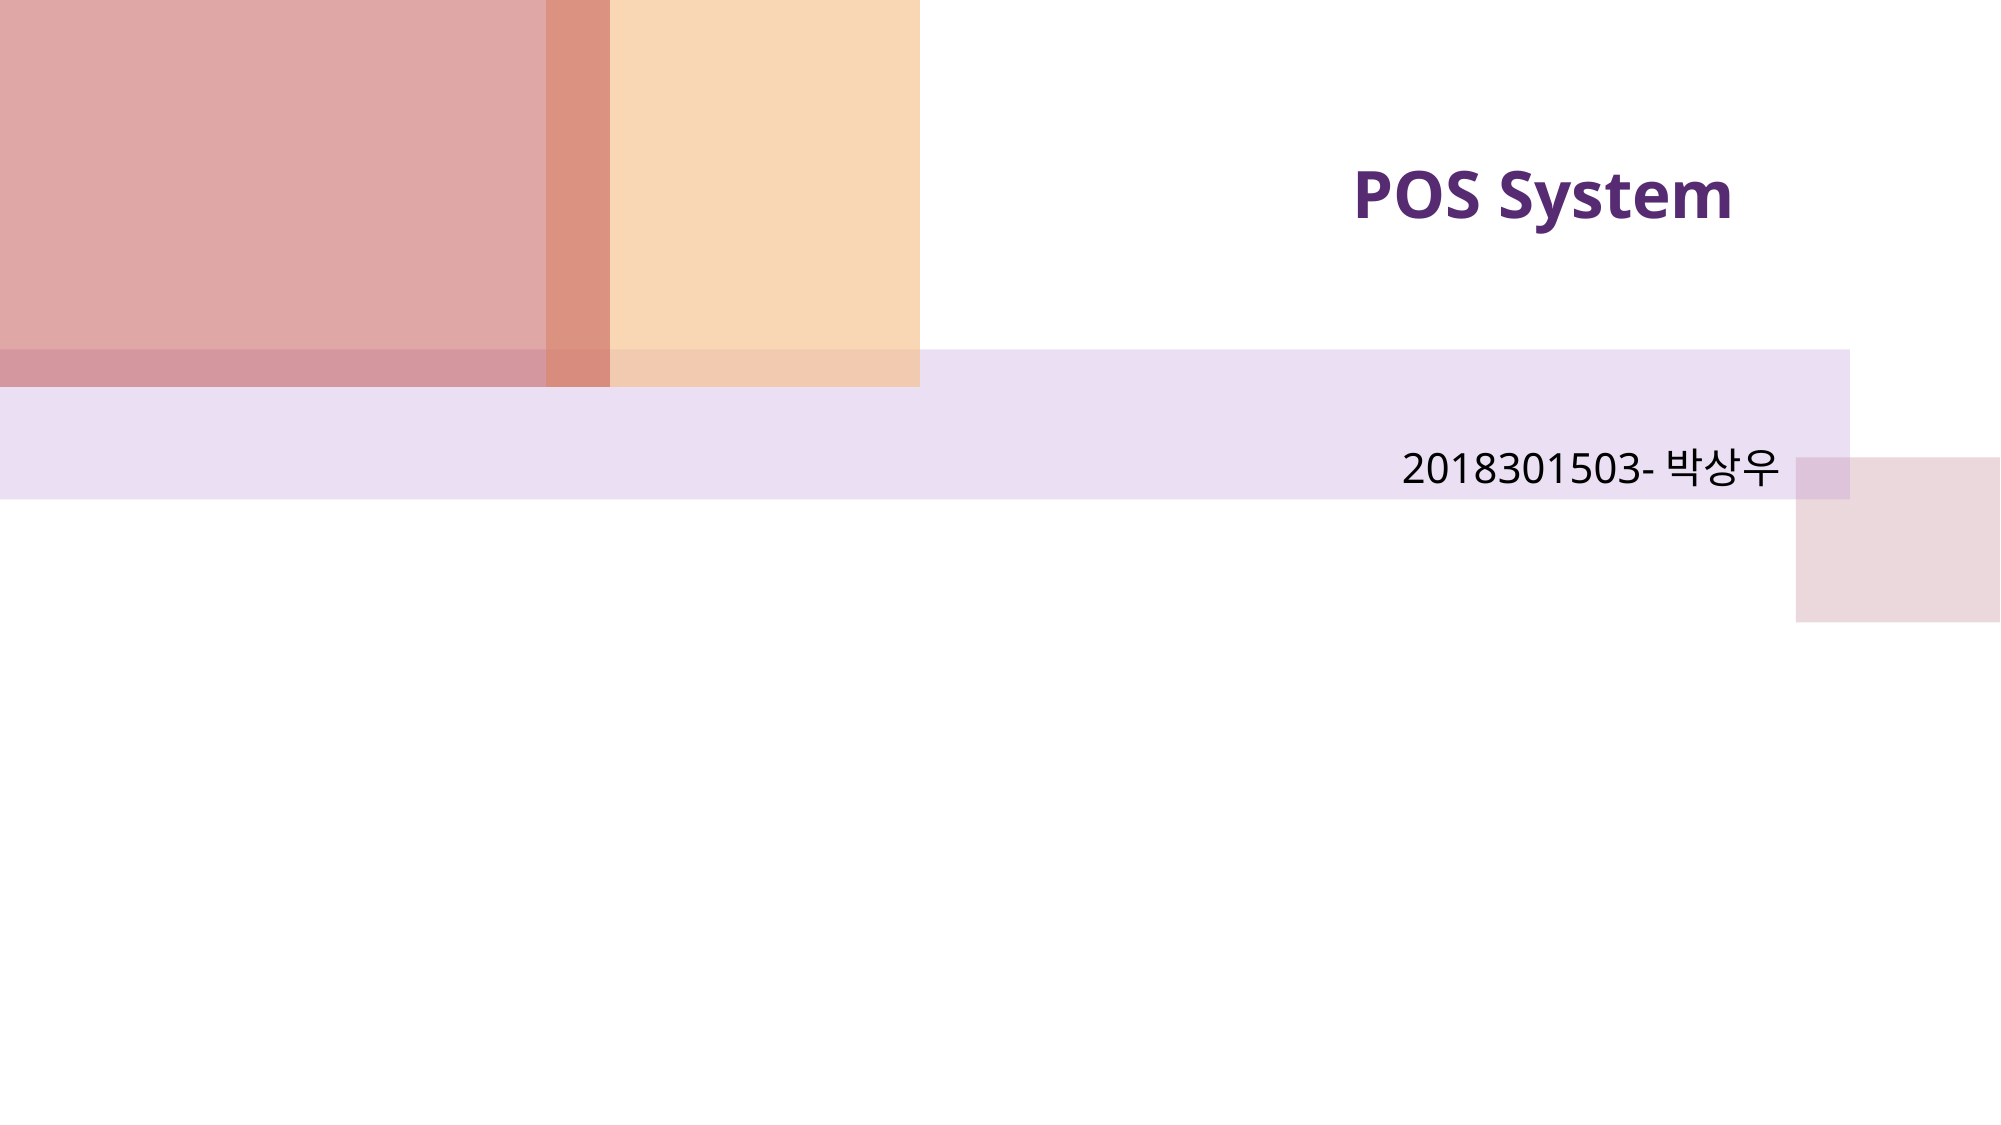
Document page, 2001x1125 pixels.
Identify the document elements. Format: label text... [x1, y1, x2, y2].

title POS System [249, 145, 1750, 240]
subtitle 2018301503-박상우 [0, 386, 1796, 500]
